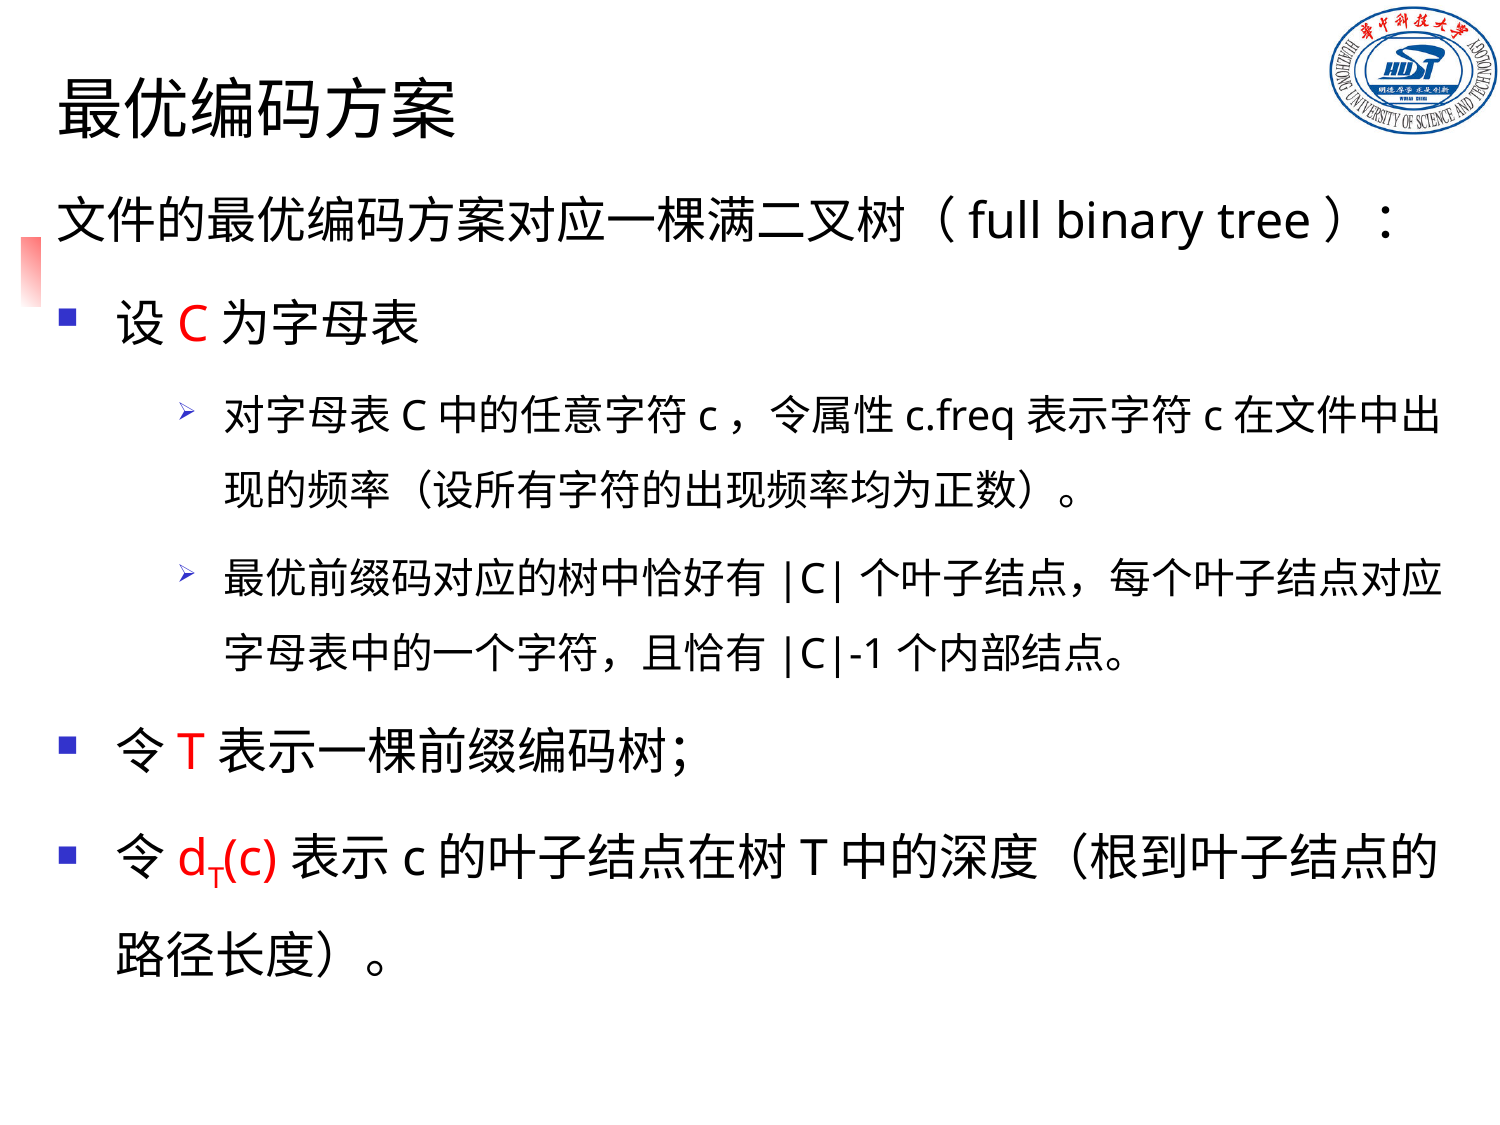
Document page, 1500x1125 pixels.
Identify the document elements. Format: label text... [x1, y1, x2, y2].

list 最优编码方案 文件的最优编码方案对应一棵满二叉树（full binary tree）： 设C为字母表 对字母表C中的任意字符c，令属性c.freq表示字符c在文件中出现的频率（设所有字符的出现频率均为正数）。 最优前缀码对应的树中恰好有|C|个叶子结点，每个叶子结点对应字母表中的一个字符，且恰有|C|-1个内部结点。 令T表示一棵前缀编码树； 令dT(c)表示c的叶子结点在树T中的深度（根到叶子结点的路径长度）。 [41, 19, 1468, 1118]
picture [1328, 5, 1498, 135]
